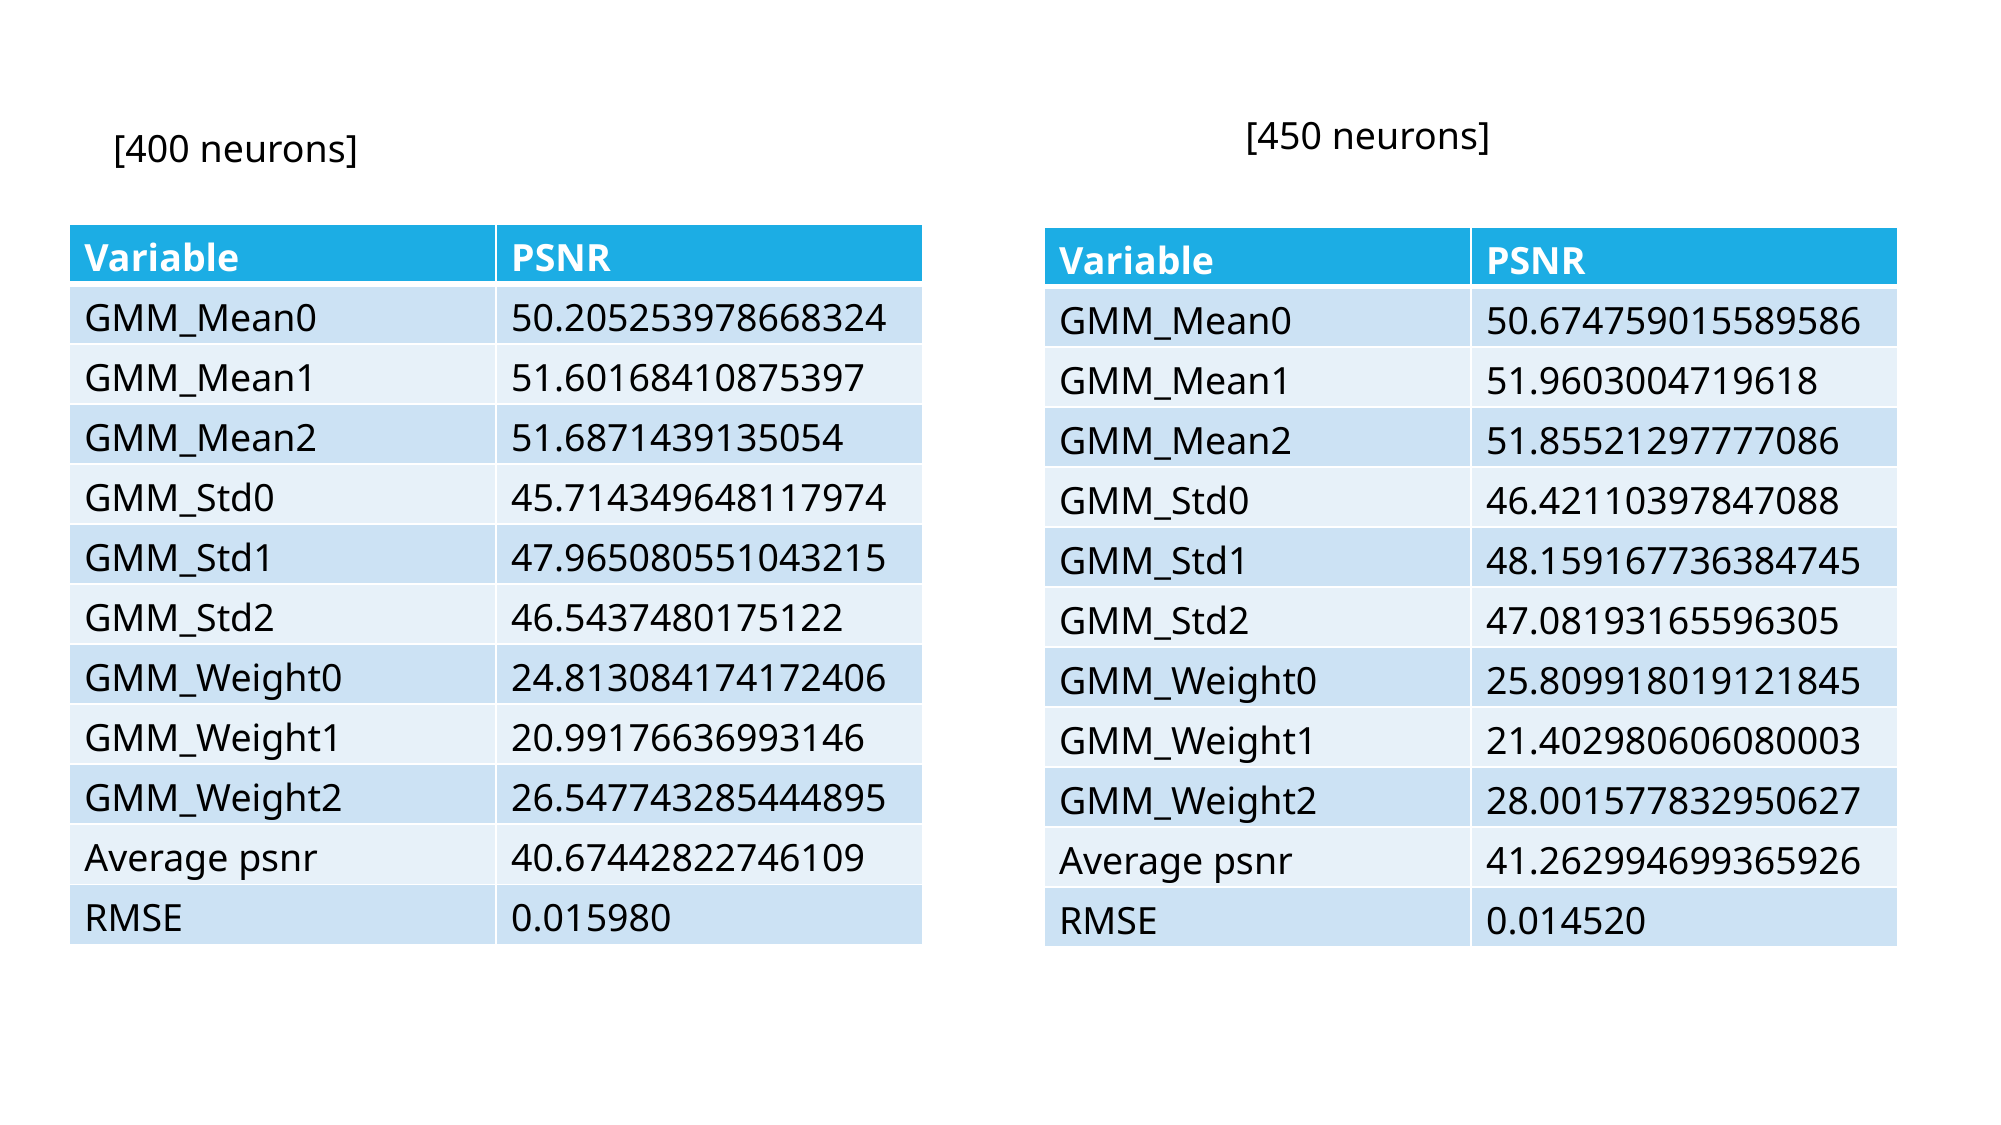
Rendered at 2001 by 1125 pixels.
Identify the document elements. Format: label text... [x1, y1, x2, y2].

table_cell 47.08193165596305 [1472, 588, 1897, 646]
table_cell GMM_Std0 [70, 465, 495, 523]
table_cell 47.965080551043215 [497, 525, 922, 583]
table_cell 28.001577832950627 [1472, 768, 1897, 826]
table_cell 50.205253978668324 [497, 287, 922, 343]
table_cell 46.5437480175122 [497, 585, 922, 643]
table_cell 25.809918019121845 [1472, 648, 1897, 706]
table_cell GMM_Std1 [1045, 528, 1470, 586]
table_header Variable [70, 225, 495, 281]
table_cell GMM_Std2 [1045, 588, 1470, 646]
table_cell GMM_Std0 [1045, 468, 1470, 526]
table_cell GMM_Mean1 [1045, 348, 1470, 406]
table_cell GMM_Weight1 [1045, 708, 1470, 766]
table_cell GMM_Mean2 [70, 405, 495, 463]
table_cell 51.6871439135054 [497, 405, 922, 463]
table_cell GMM_Mean0 [70, 287, 495, 343]
table_header Variable [1045, 228, 1470, 284]
table_cell 21.402980606080003 [1472, 708, 1897, 766]
table_cell 46.42110397847088 [1472, 468, 1897, 526]
table_cell GMM_Mean2 [1045, 408, 1470, 466]
table_cell Average psnr [70, 825, 495, 884]
table_cell 50.674759015589586 [1472, 289, 1897, 346]
table_cell RMSE [70, 885, 495, 944]
table_cell 51.85521297777086 [1472, 408, 1897, 466]
table_header PSNR [1472, 228, 1897, 284]
text_box [400 neurons] [98, 117, 707, 223]
text_box [450 neurons] [1230, 104, 1810, 226]
table_cell 51.9603004719618 [1472, 348, 1897, 406]
table_cell 20.99176636993146 [497, 705, 922, 763]
table_cell 41.262994699365926 [1472, 828, 1897, 886]
table_cell 0.014520 [1472, 888, 1897, 946]
table_cell 0.015980 [497, 885, 922, 944]
table_cell 24.813084174172406 [497, 645, 922, 703]
table_cell GMM_Weight2 [1045, 768, 1470, 826]
table_cell 48.159167736384745 [1472, 528, 1897, 586]
table_cell GMM_Weight1 [70, 705, 495, 763]
table_cell 45.714349648117974 [497, 465, 922, 523]
table_cell GMM_Weight0 [1045, 648, 1470, 706]
table_cell Average psnr [1045, 828, 1470, 886]
table_cell GMM_Weight2 [70, 765, 495, 823]
table_cell GMM_Std1 [70, 525, 495, 583]
table_cell GMM_Std2 [70, 585, 495, 643]
table_cell GMM_Mean1 [70, 345, 495, 403]
table_cell 51.60168410875397 [497, 345, 922, 403]
table_cell RMSE [1045, 888, 1470, 946]
table_header PSNR [497, 225, 922, 281]
table_cell 26.547743285444895 [497, 765, 922, 823]
table_cell GMM_Weight0 [70, 645, 495, 703]
table_cell 40.67442822746109 [497, 825, 922, 884]
table_cell GMM_Mean0 [1045, 289, 1470, 346]
